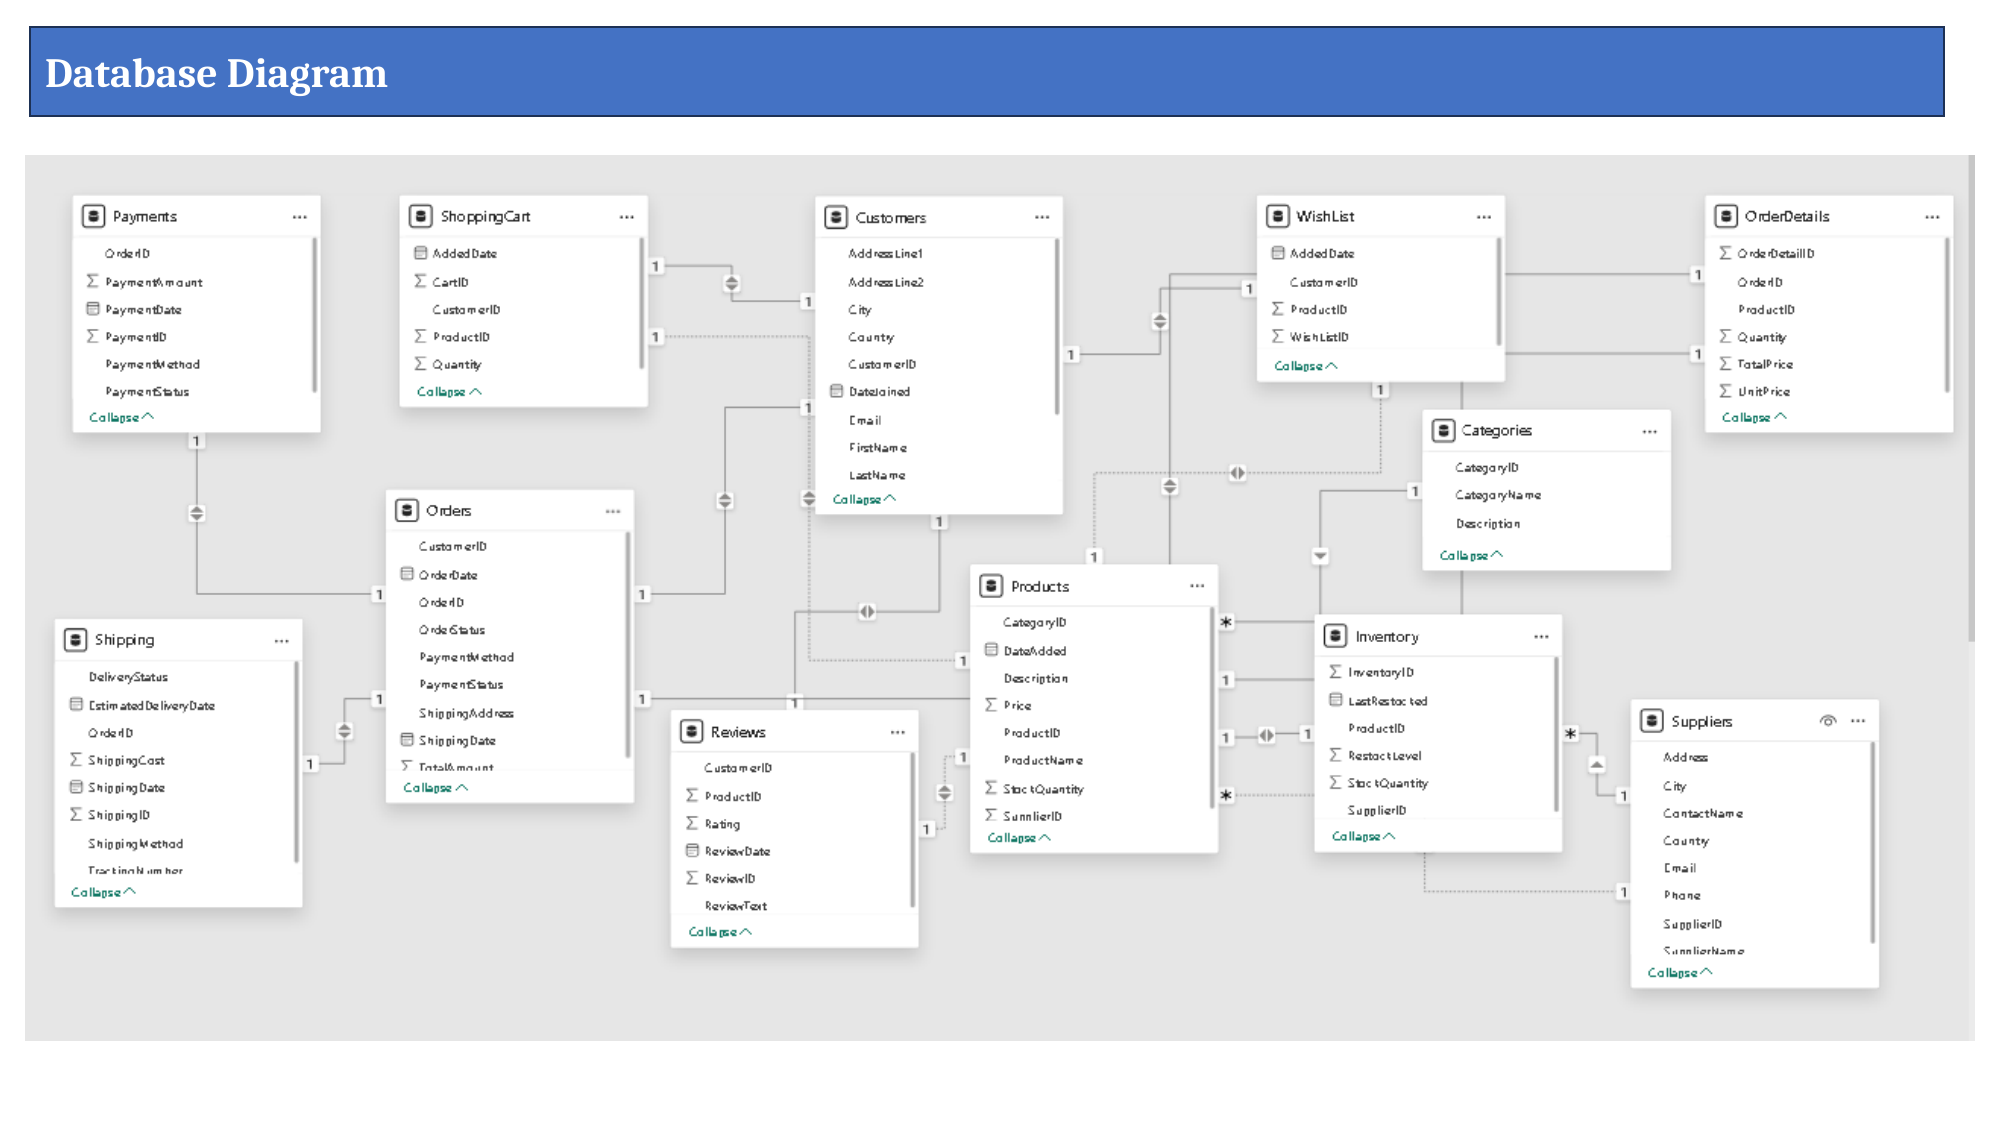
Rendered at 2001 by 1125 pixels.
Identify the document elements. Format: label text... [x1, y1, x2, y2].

text_box Database Diagram [29, 26, 1945, 117]
picture [25, 155, 1975, 1041]
